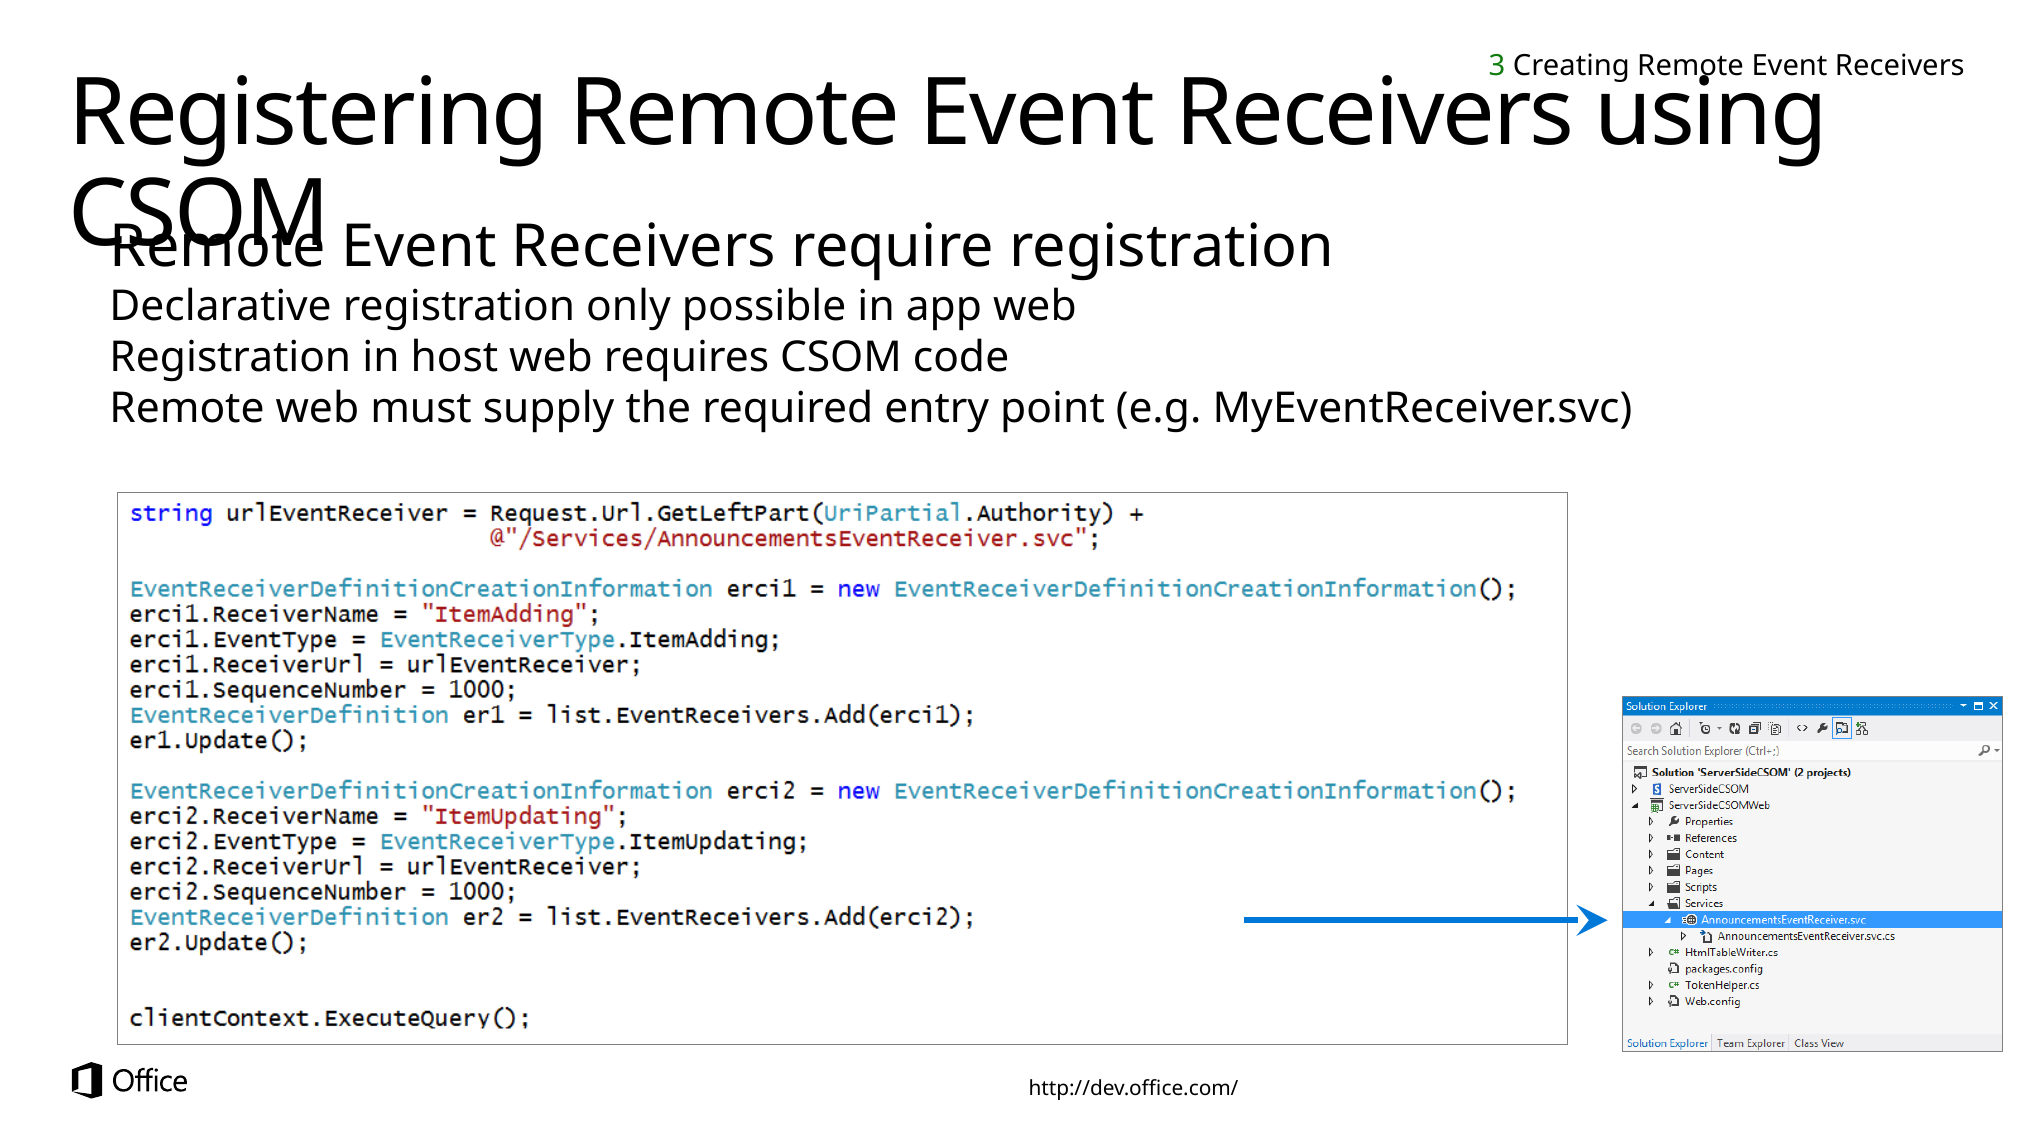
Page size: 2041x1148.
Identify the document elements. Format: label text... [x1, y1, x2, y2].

picture [117, 492, 1568, 1046]
footer 3 Creating Remote Event Receivers [1306, 48, 1996, 110]
title Registering Remote Event Receivers using CSOM [45, 48, 1996, 199]
list Remote Event Receivers require registration Declarative registration only possible in app web Registration in host web requires CSOM code Remote web must supply the required entry point (e.g. MyEventReceiver.svc) [85, 191, 1955, 1059]
picture [1621, 696, 2003, 1053]
